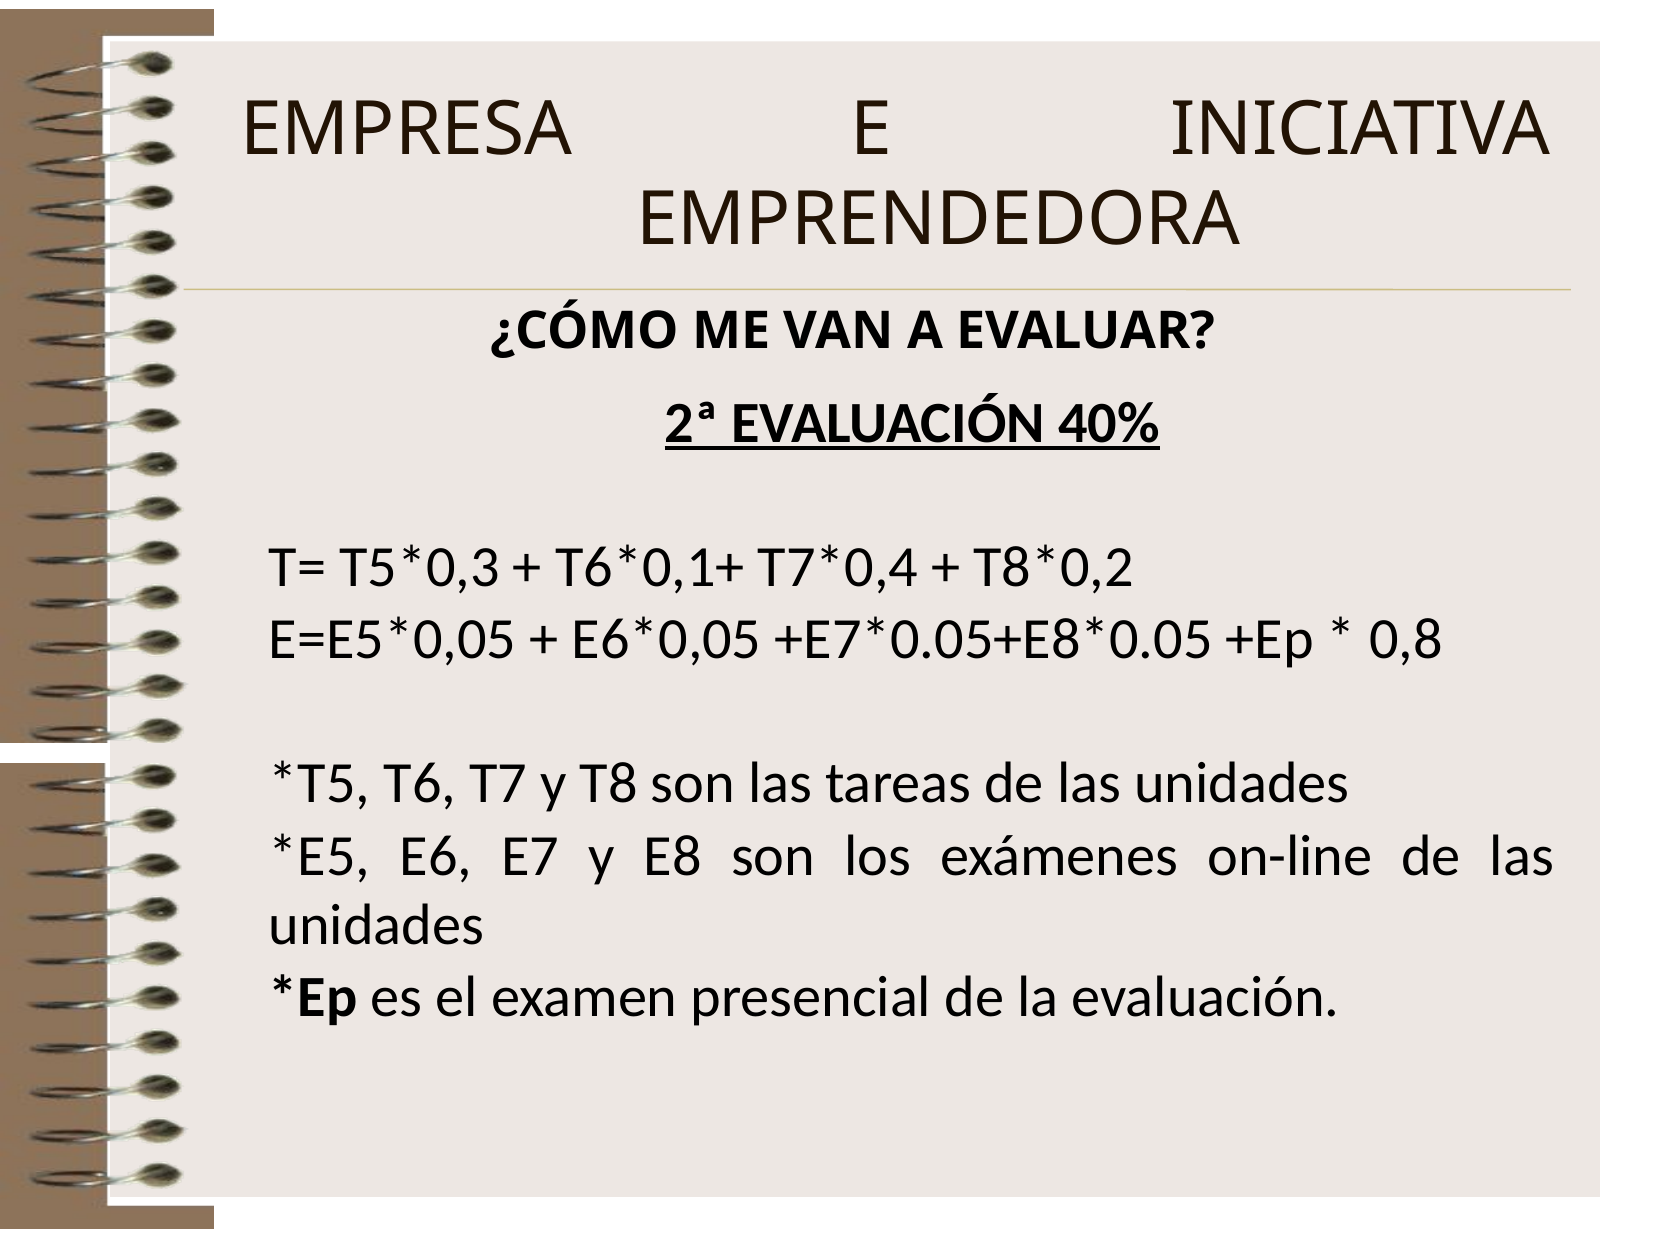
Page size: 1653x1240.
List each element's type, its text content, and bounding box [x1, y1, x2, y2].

picture [0, 763, 214, 1229]
text_box EMPRESA E INICIATIVA EMPRENDEDORA [238, 77, 1551, 260]
text_box 2ª EVALUACIÓN 40% T= T5*0,3 + T6*0,1+ T7*0,4 + T8*0,2 E=E5*0,05 + E6*0,05 +E7*0.05+E8*0.05 +Ep * 0,8 *T5, T6, T7 y T8 son las tareas de las unidades *E5, E6, E7 y E8 son los exámenes on-line de las unidades *Ep es el examen presencial de la evaluación. [188, 382, 1577, 1163]
picture [0, 9, 214, 743]
title ¿CÓMO ME VAN A EVALUAR? [488, 294, 1279, 382]
